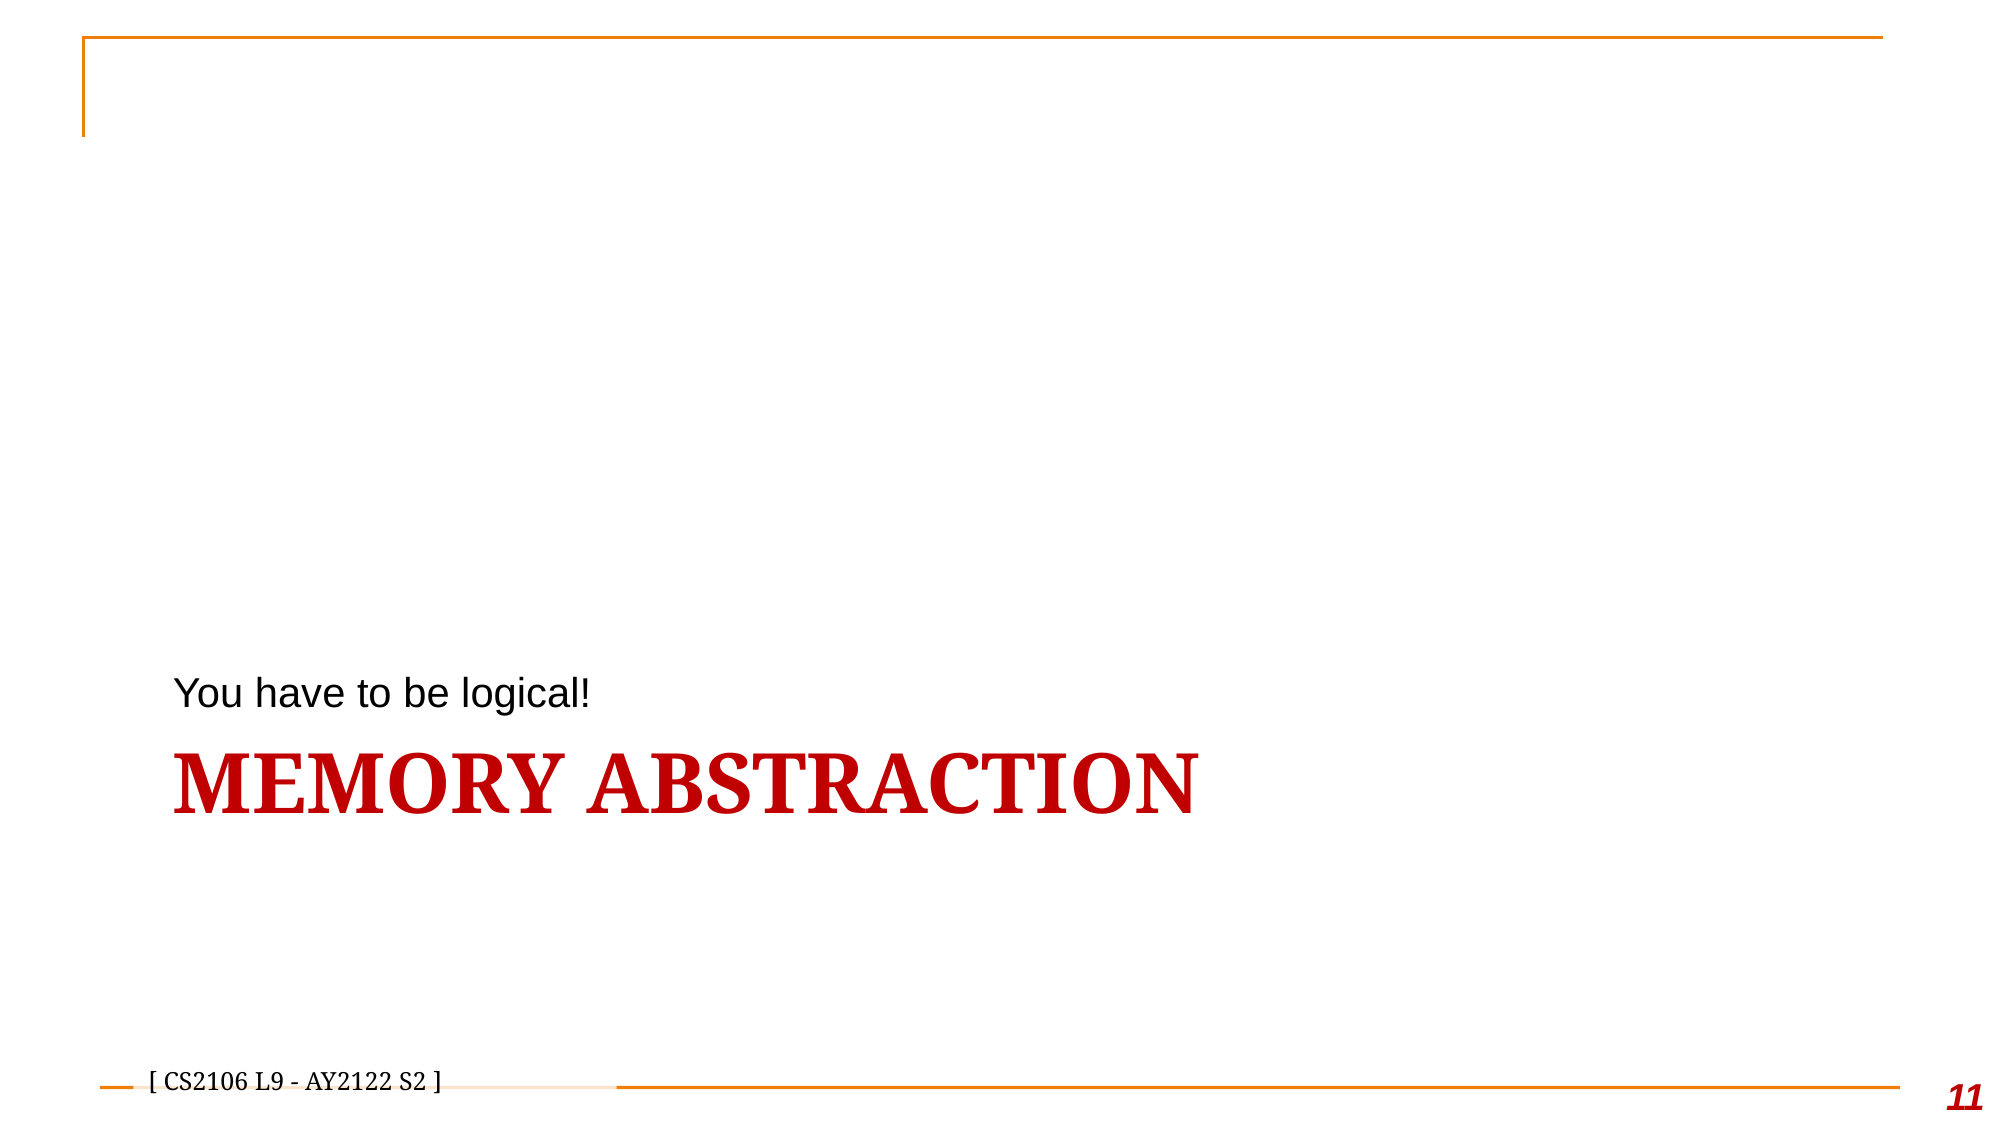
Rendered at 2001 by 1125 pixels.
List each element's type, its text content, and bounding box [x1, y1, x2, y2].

title Memory Abstraction [157, 723, 1858, 947]
slide_number 11 [1883, 1050, 2000, 1125]
footer [ CS2106 L9 - AY2122 S2 ] [133, 1069, 617, 1108]
list You have to be logical! [157, 476, 1858, 723]
